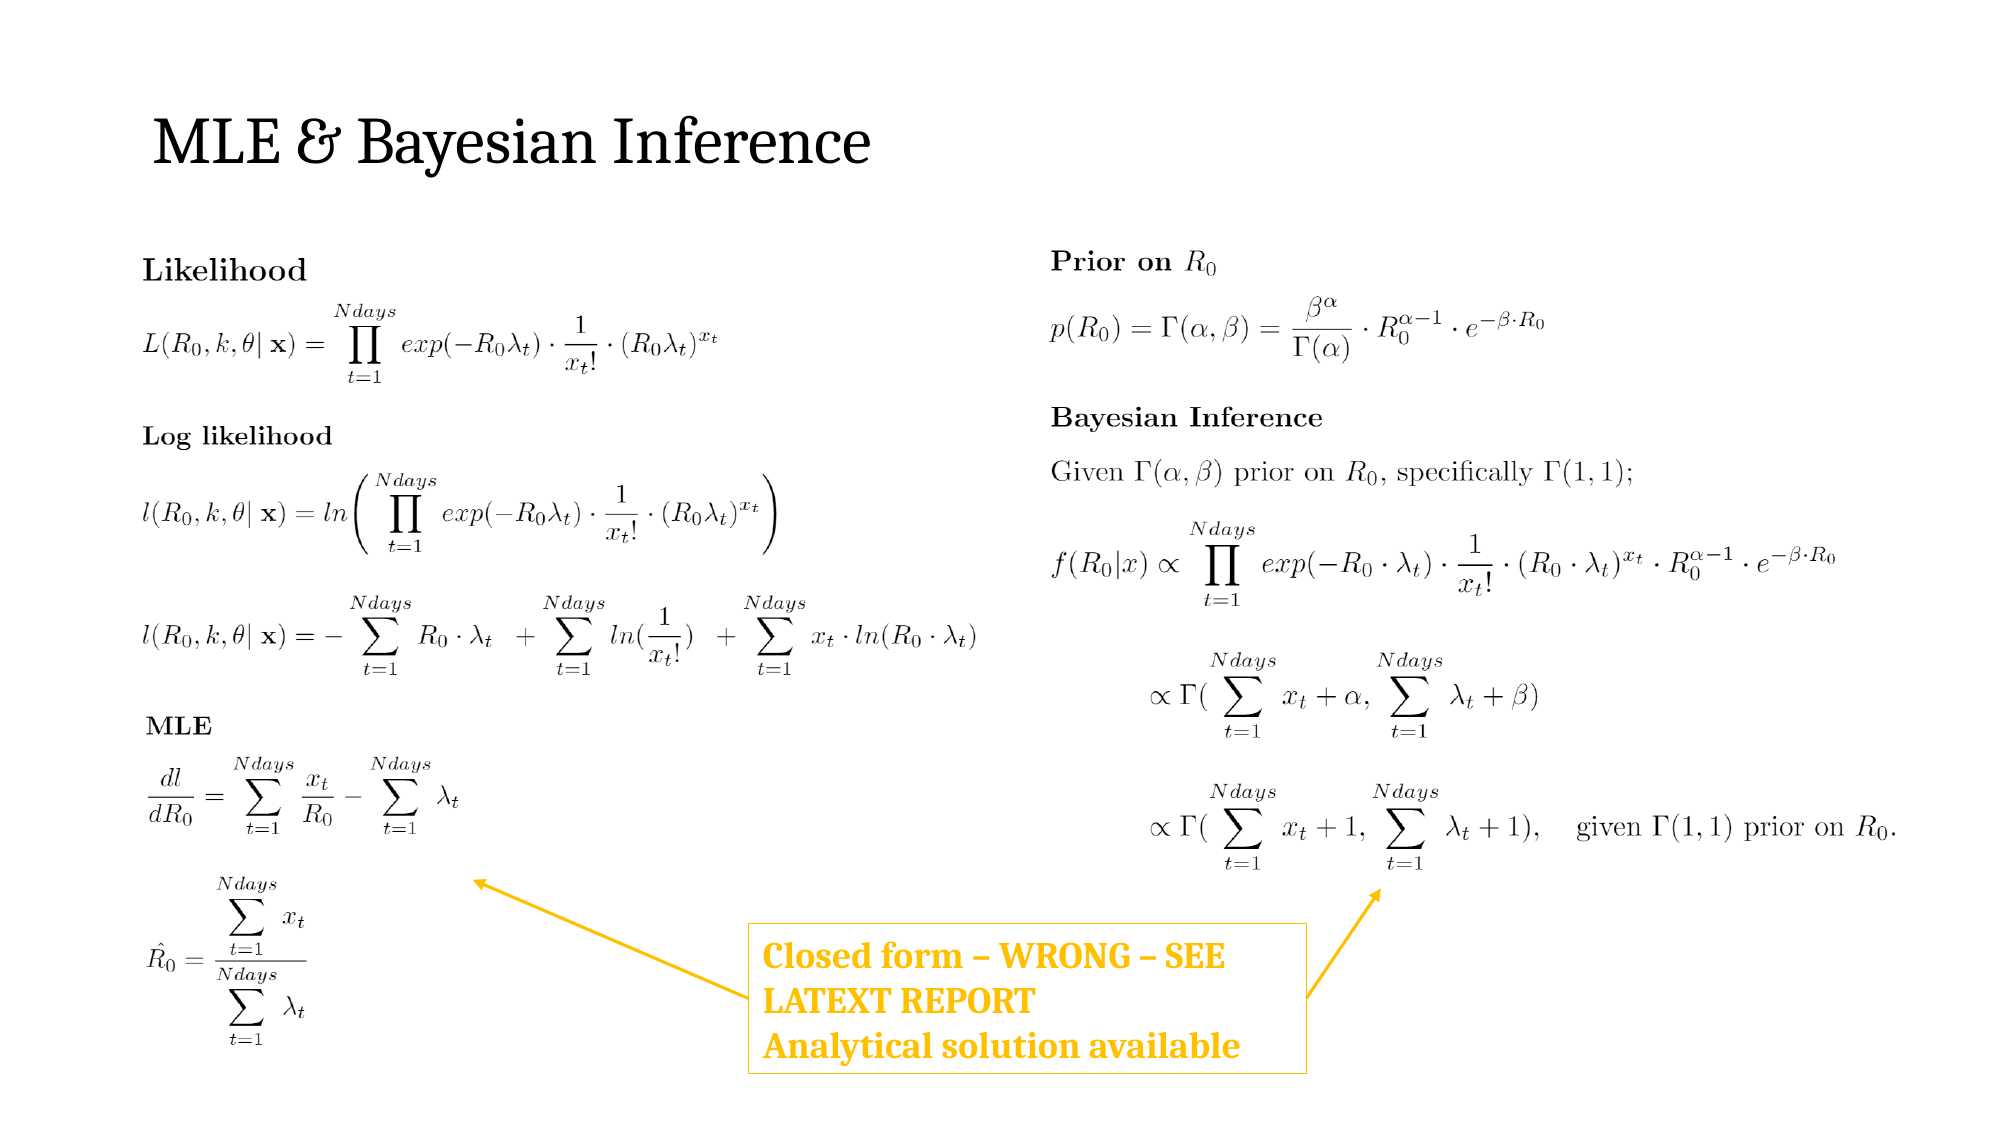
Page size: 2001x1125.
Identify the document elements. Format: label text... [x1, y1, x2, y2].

picture [137, 703, 473, 1057]
picture [1027, 241, 1929, 889]
picture [129, 246, 985, 687]
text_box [1306, 888, 1381, 1000]
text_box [472, 879, 749, 1000]
text_box Closed form – WRONG – SEE LATEXT REPORT Analytical solution available [748, 923, 1307, 1074]
